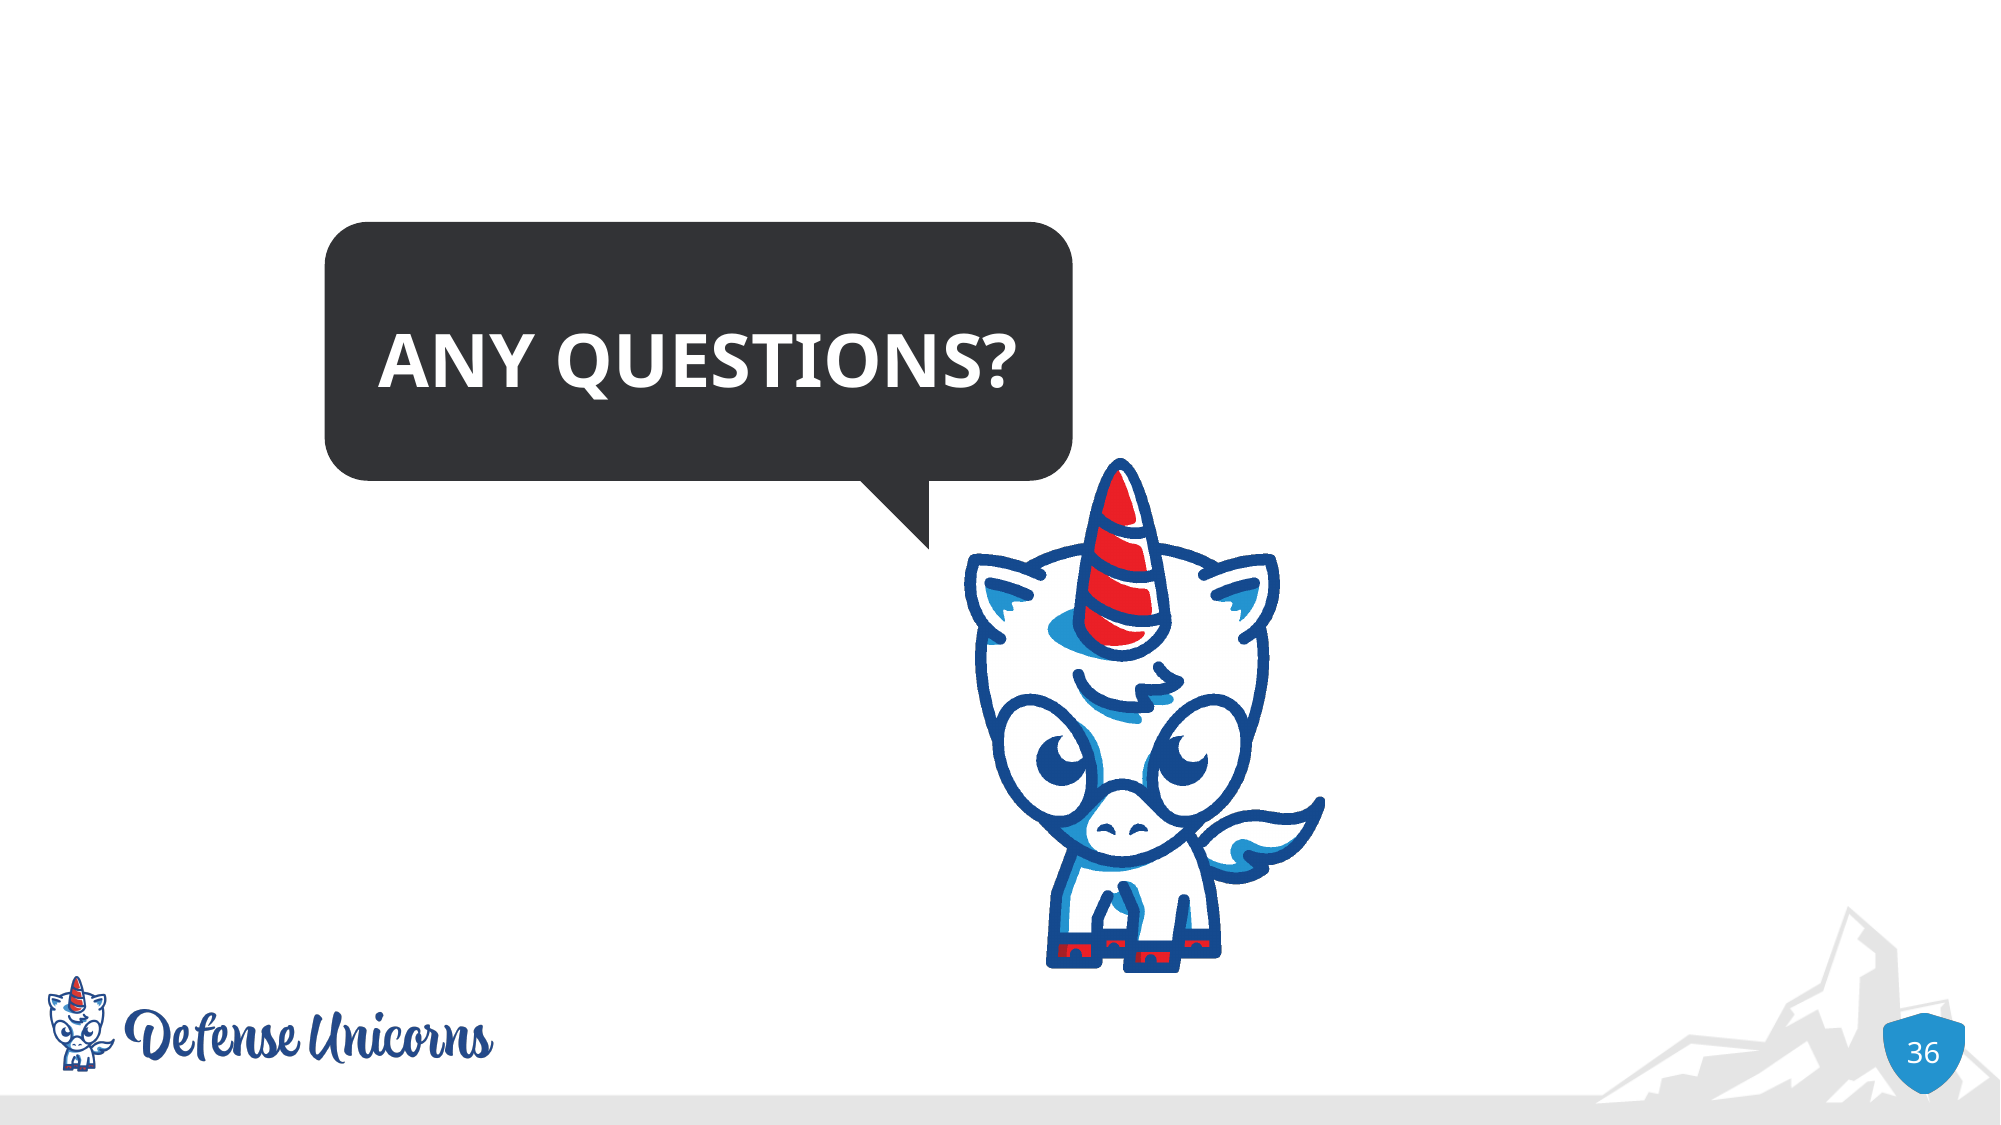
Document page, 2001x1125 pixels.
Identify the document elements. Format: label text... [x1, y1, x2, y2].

slide_number 36 [1883, 1023, 1965, 1084]
picture [0, 0, 2000, 1125]
title ANY QUESTIONS? [324, 282, 1073, 419]
